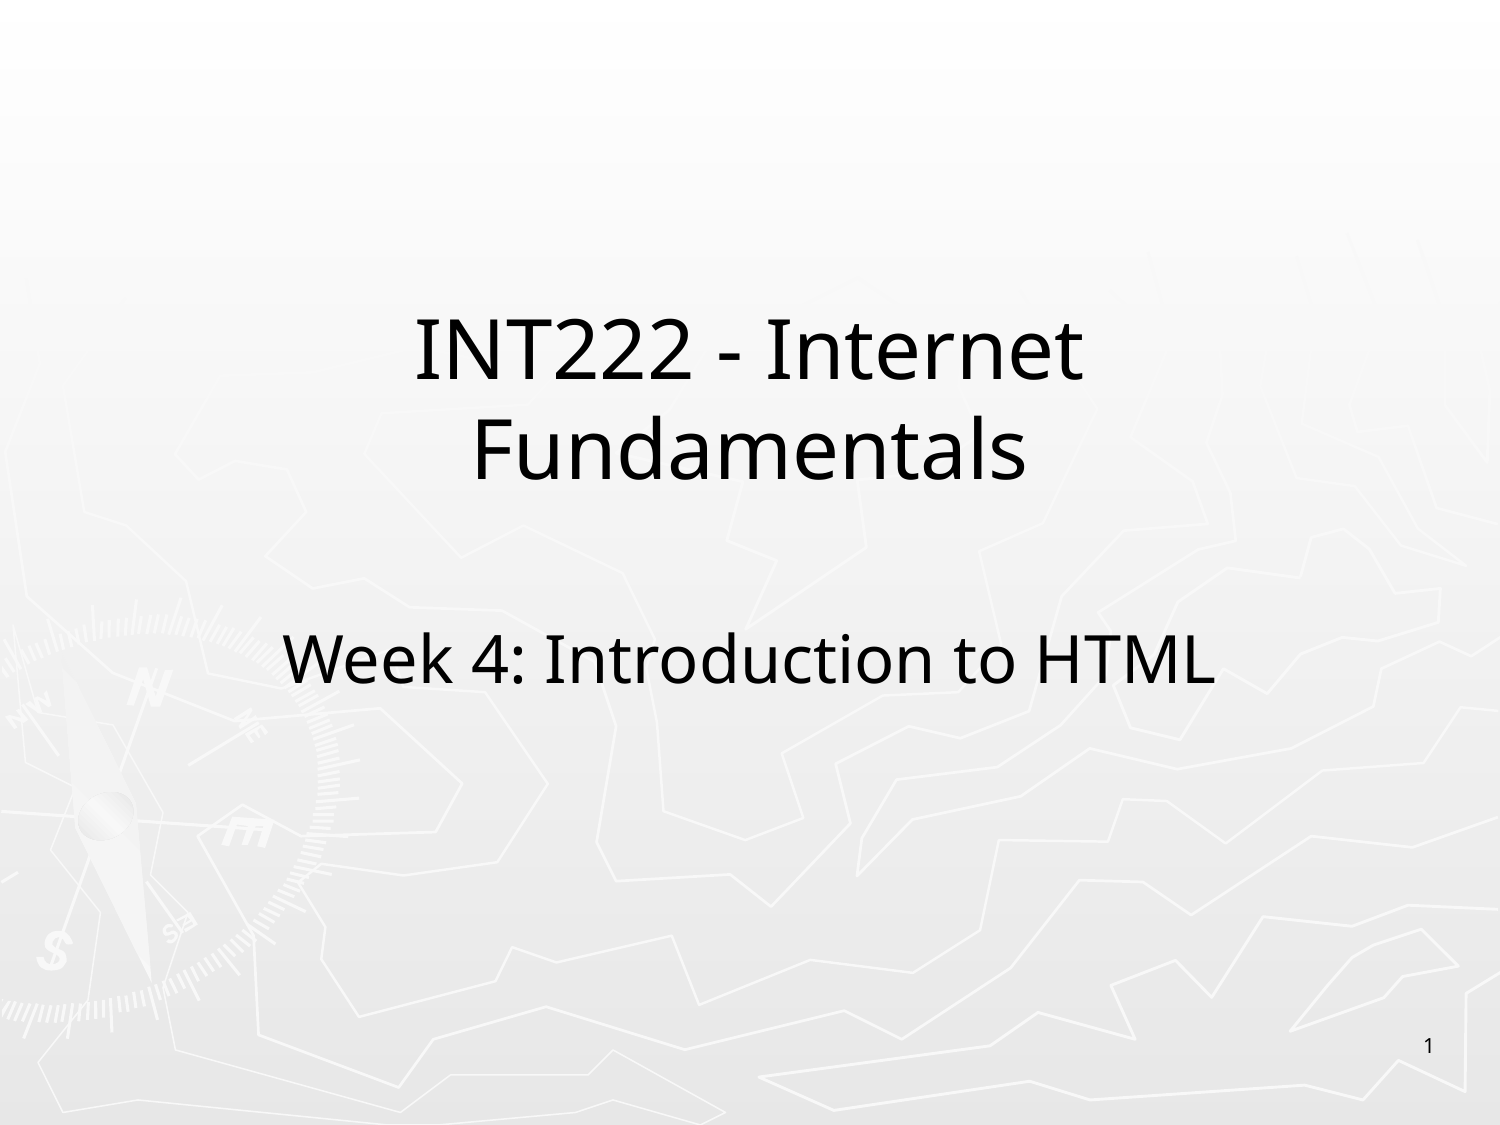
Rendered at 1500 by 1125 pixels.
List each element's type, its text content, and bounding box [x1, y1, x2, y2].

subtitle Week 4: Introduction to HTML [225, 609, 1275, 894]
title INT222 - Internet Fundamentals [112, 290, 1388, 504]
slide_number 1 [1074, 1025, 1450, 1100]
